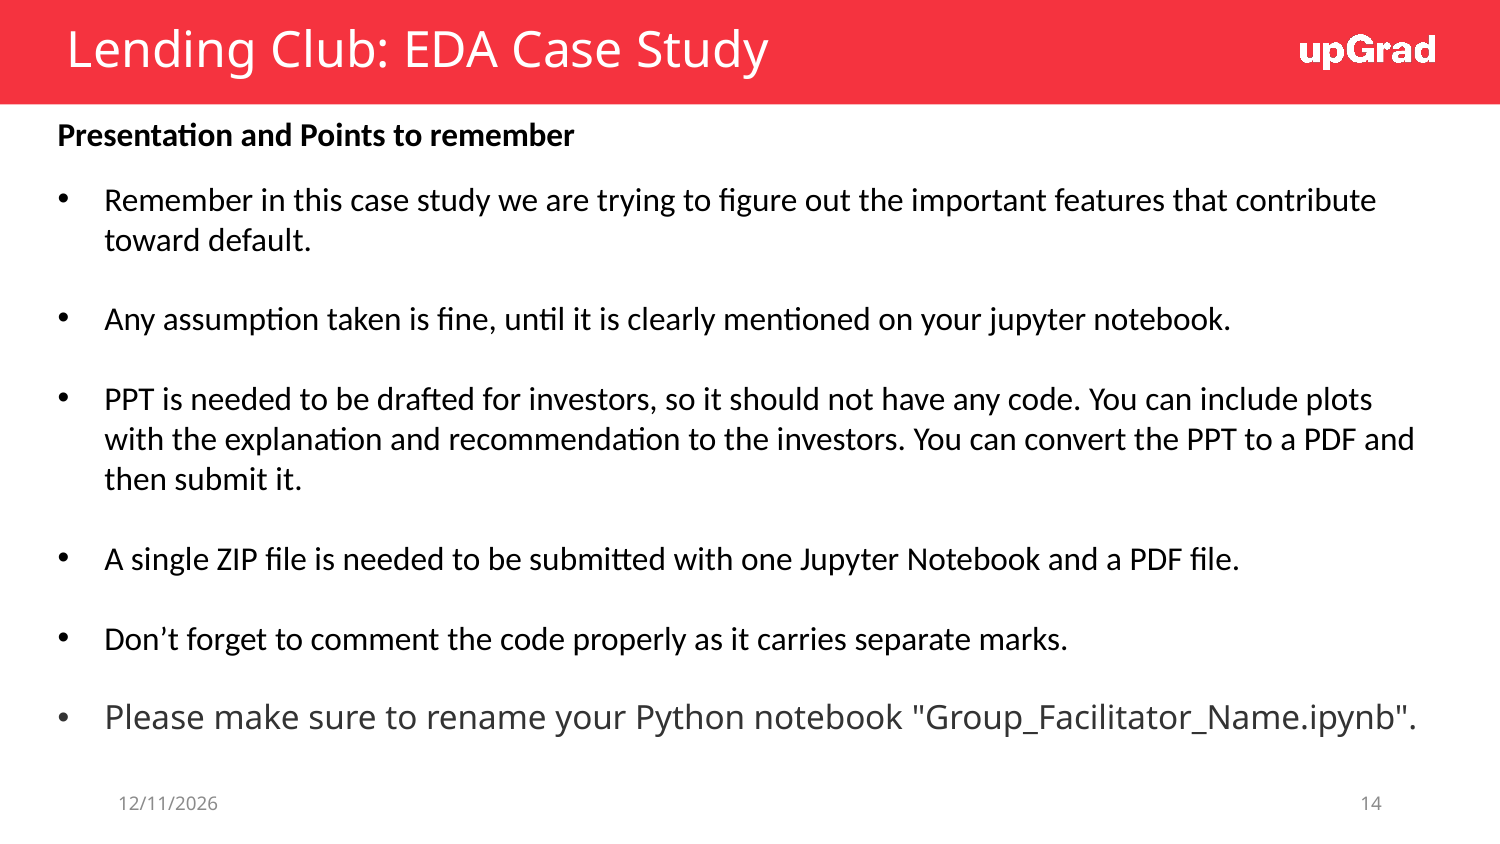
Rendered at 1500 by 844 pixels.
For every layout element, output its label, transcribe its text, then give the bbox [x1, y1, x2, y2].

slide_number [103, 782, 441, 827]
title Lending Club: EDA Case Study [51, 20, 954, 83]
slide_number 14 [1059, 782, 1397, 827]
text_box Presentation and Points to remember Remember in this case study we are trying to figure out the important features that contribute toward default. Any assumption taken is fine, until it is clearly mentioned on your jupyter notebook. PPT is needed to be drafted for investors, so it should not have any code. You can include plots with the explanation and recommendation to the investors. You can convert the PPT to a PDF and then submit it. A single ZIP file is needed to be submitted with one Jupyter Notebook and a PDF file. Don’t forget to comment the code properly as it carries separate marks. Please make sure to rename your Python notebook "Group_Facilitator_Name.ipynb". [42, 105, 1445, 744]
picture [1300, 34, 1435, 70]
